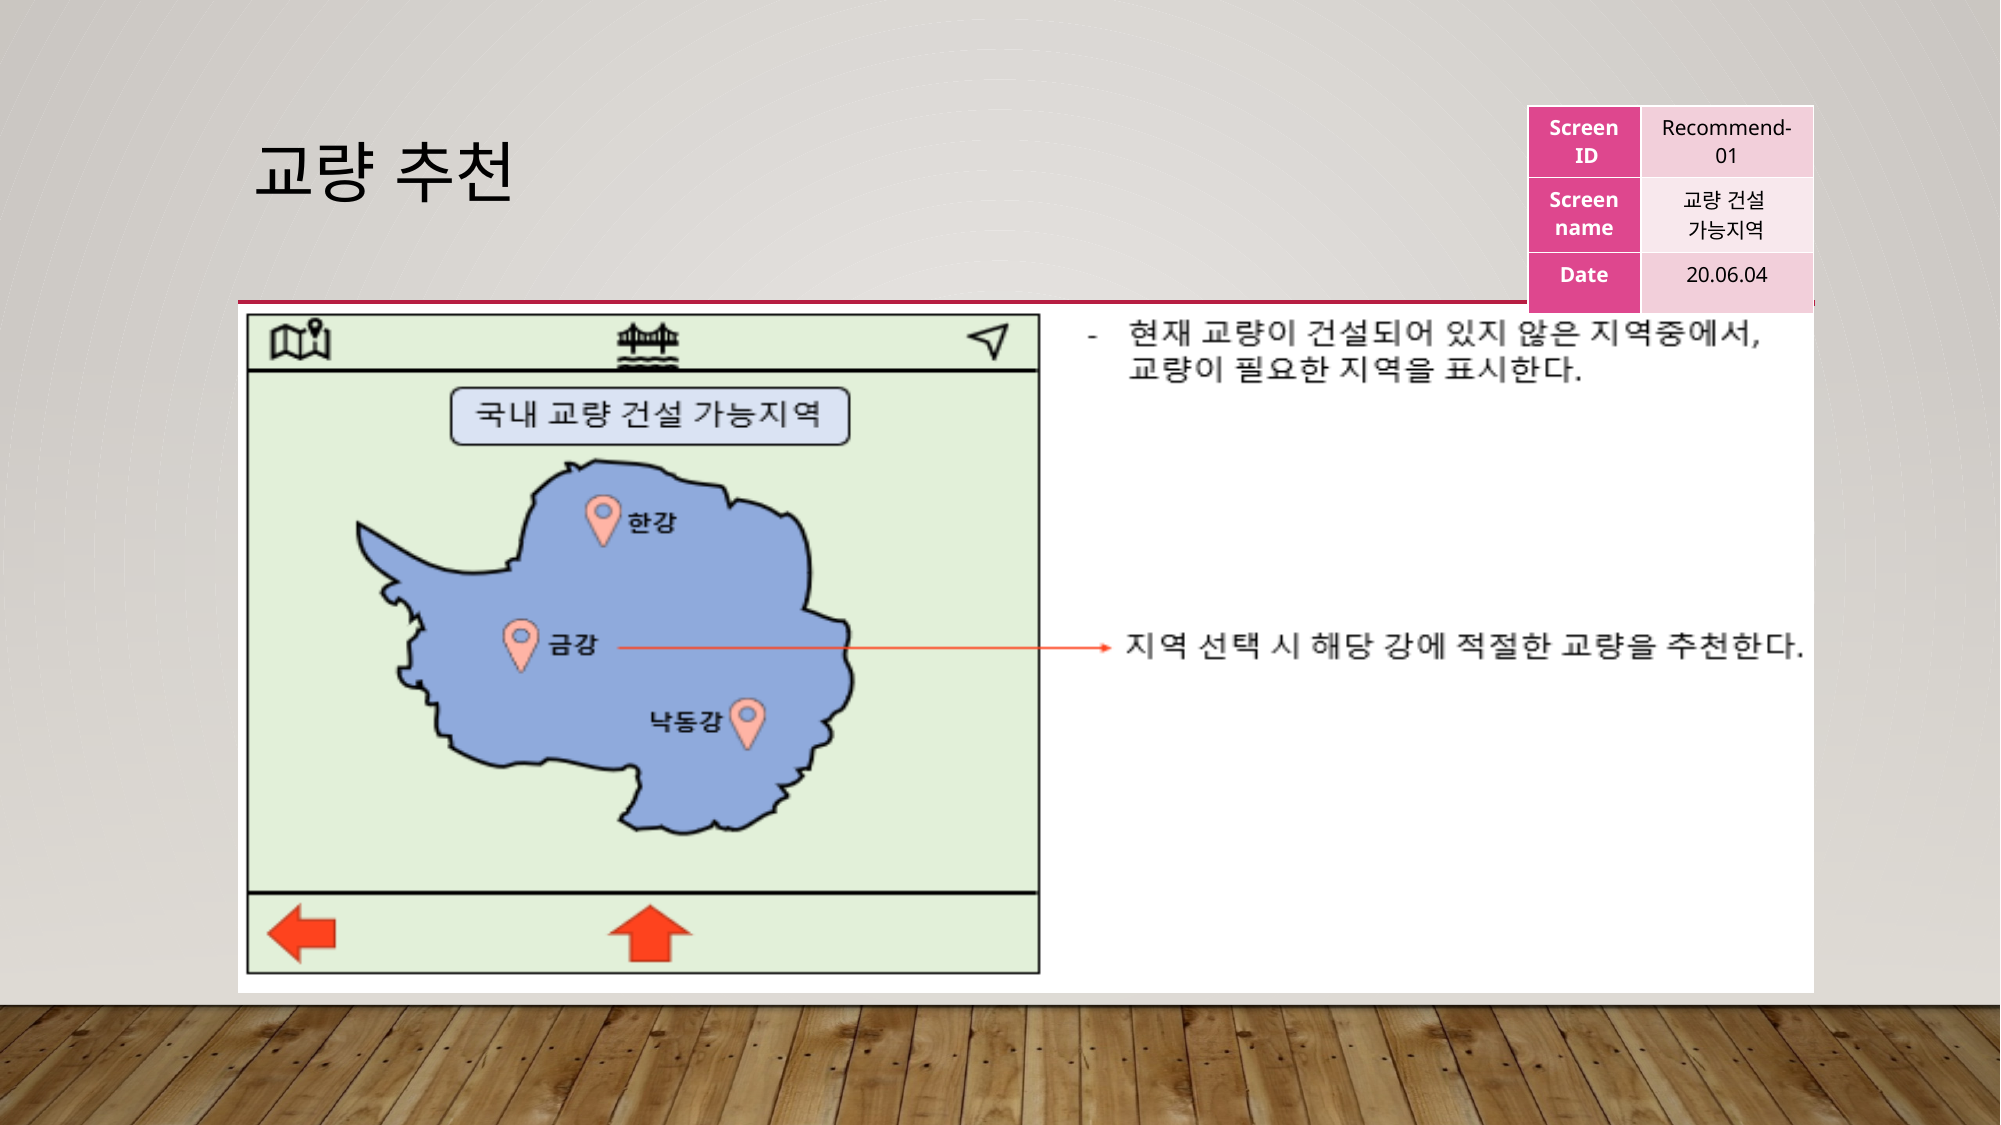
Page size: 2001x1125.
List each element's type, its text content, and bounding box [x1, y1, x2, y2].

table_cell Date [1529, 253, 1640, 303]
title 교량 추천 [238, 131, 1527, 303]
table_header Recommend-01 [1642, 107, 1813, 177]
picture [0, 1005, 2000, 1125]
table_cell 20.06.04 [1642, 253, 1813, 303]
table_cell Screen name [1529, 178, 1640, 252]
table_cell 교량 건설 가능지역 [1642, 178, 1813, 252]
table_header Screen ID [1529, 107, 1640, 177]
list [237, 303, 1814, 994]
